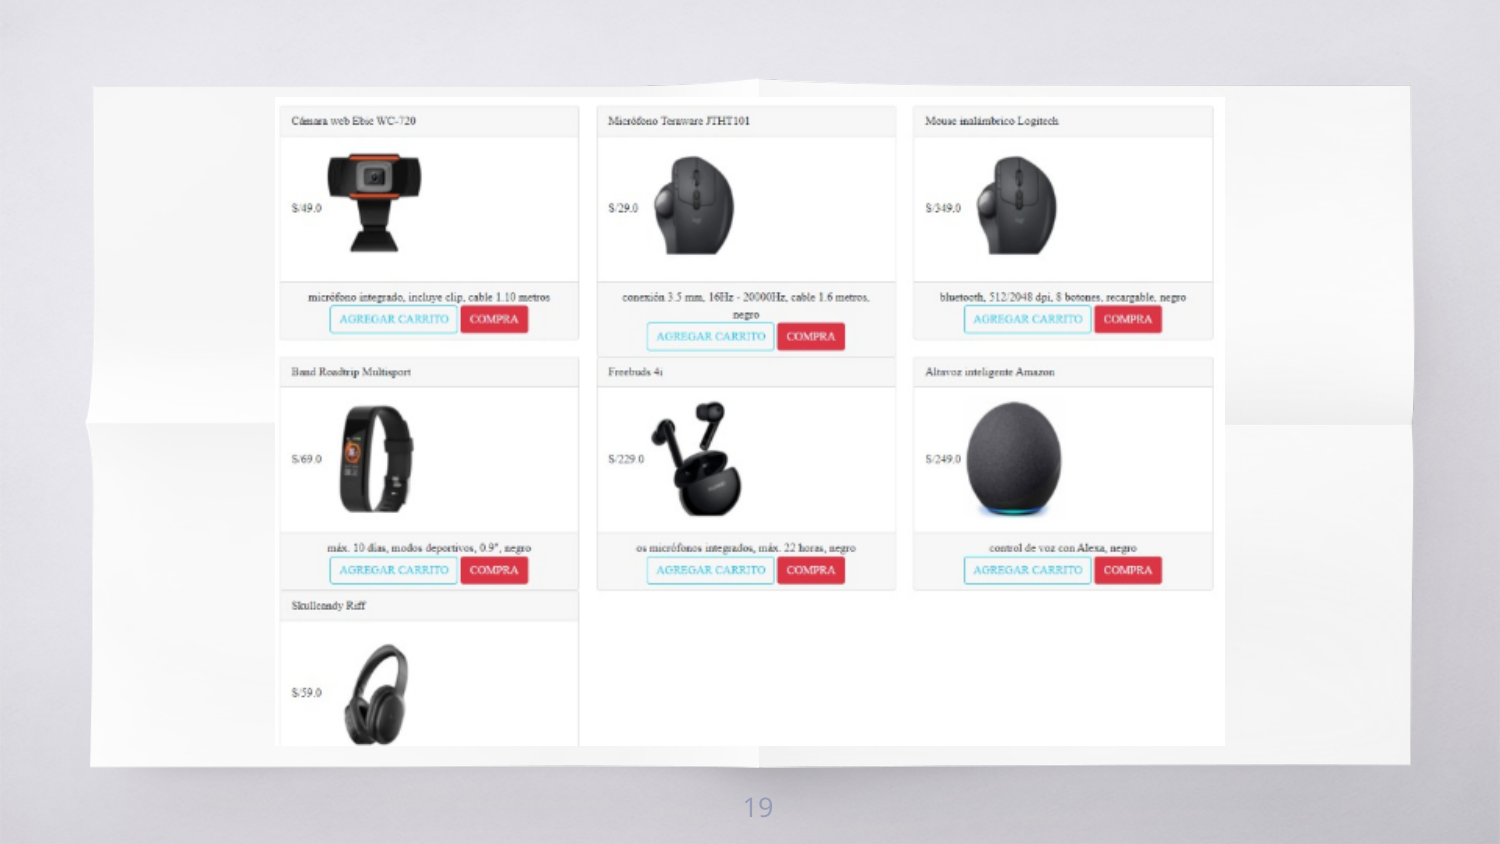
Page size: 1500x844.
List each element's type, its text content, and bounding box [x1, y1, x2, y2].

picture [0, 0, 1500, 844]
slide_number 19 [713, 775, 804, 825]
